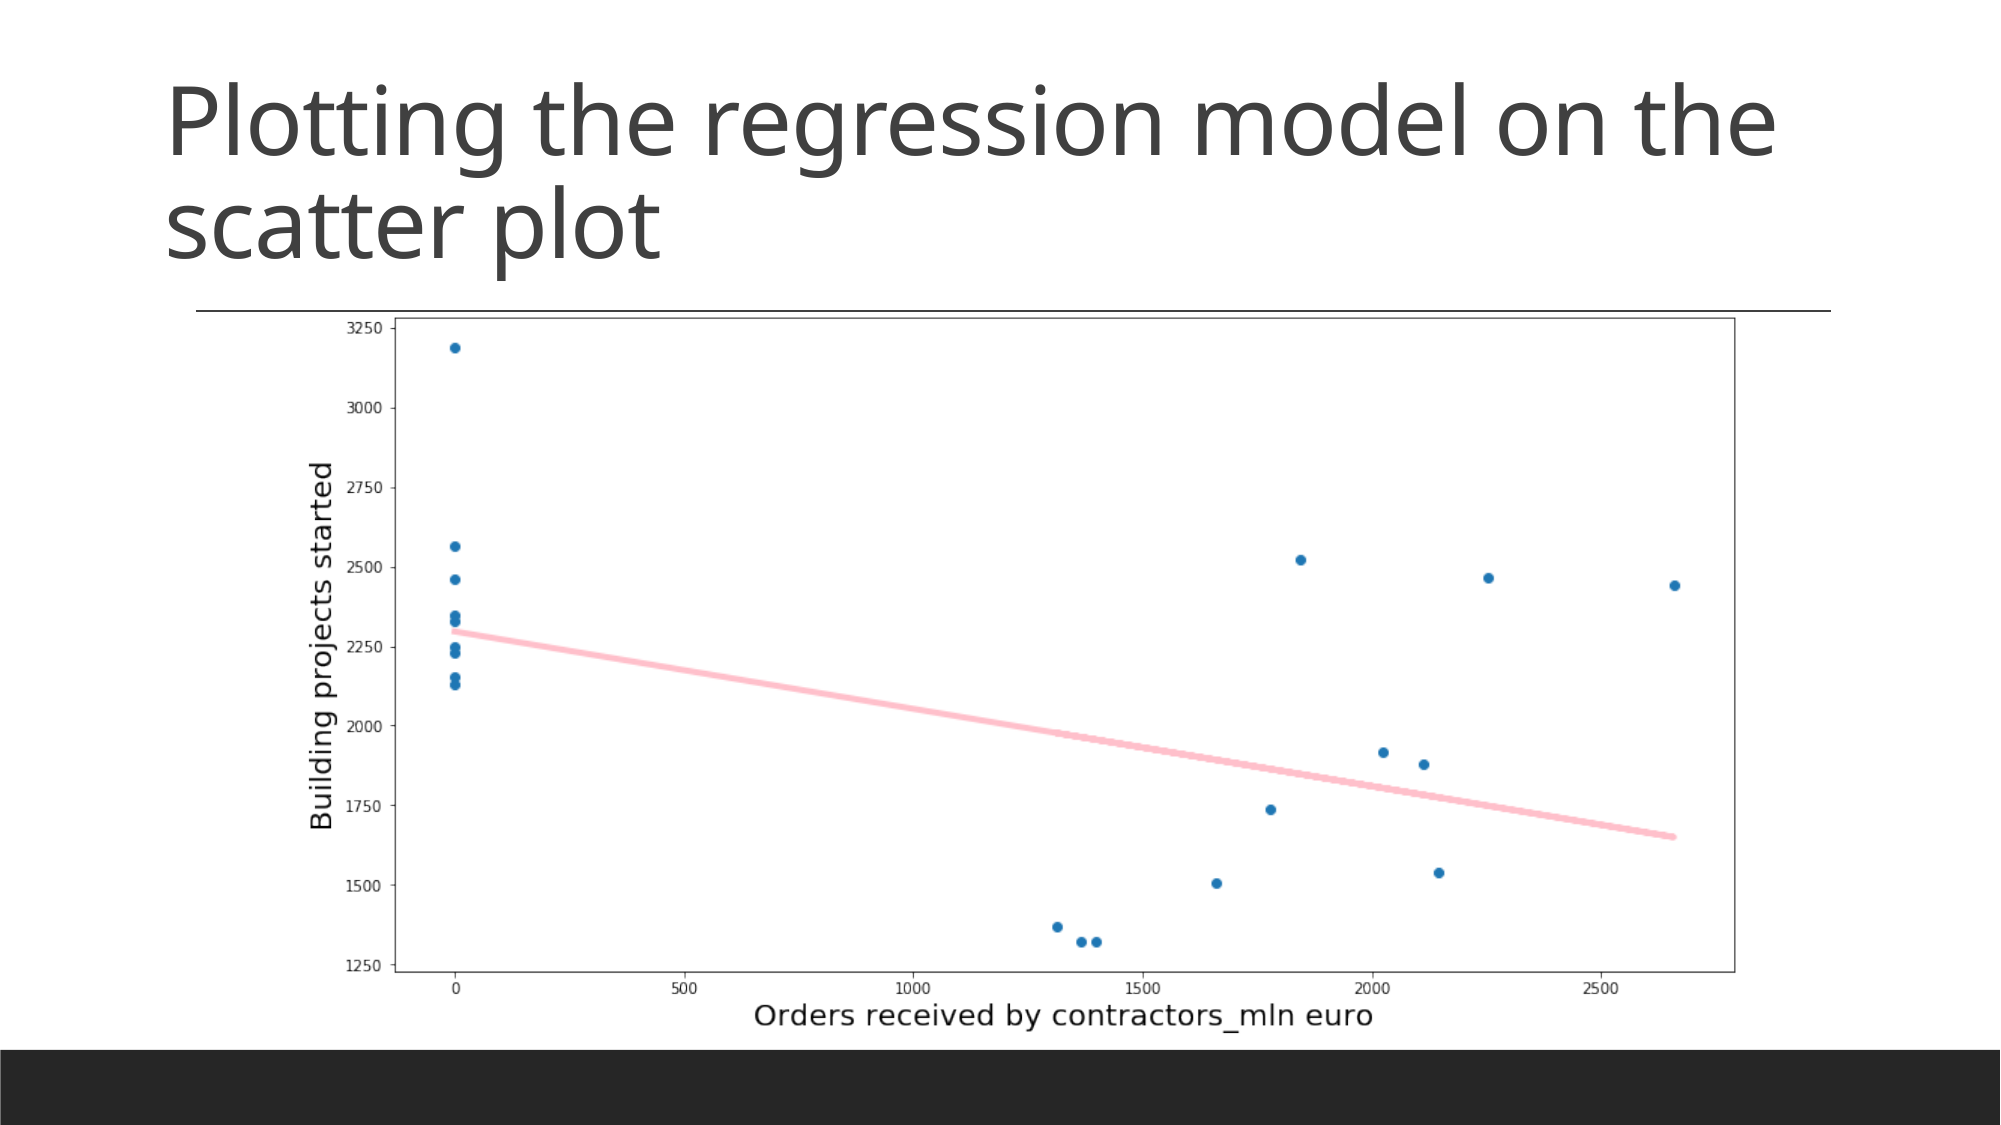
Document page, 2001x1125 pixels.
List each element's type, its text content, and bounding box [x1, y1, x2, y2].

picture [299, 307, 1745, 1044]
title Plotting the regression model on the scatter plot [149, 48, 1895, 287]
